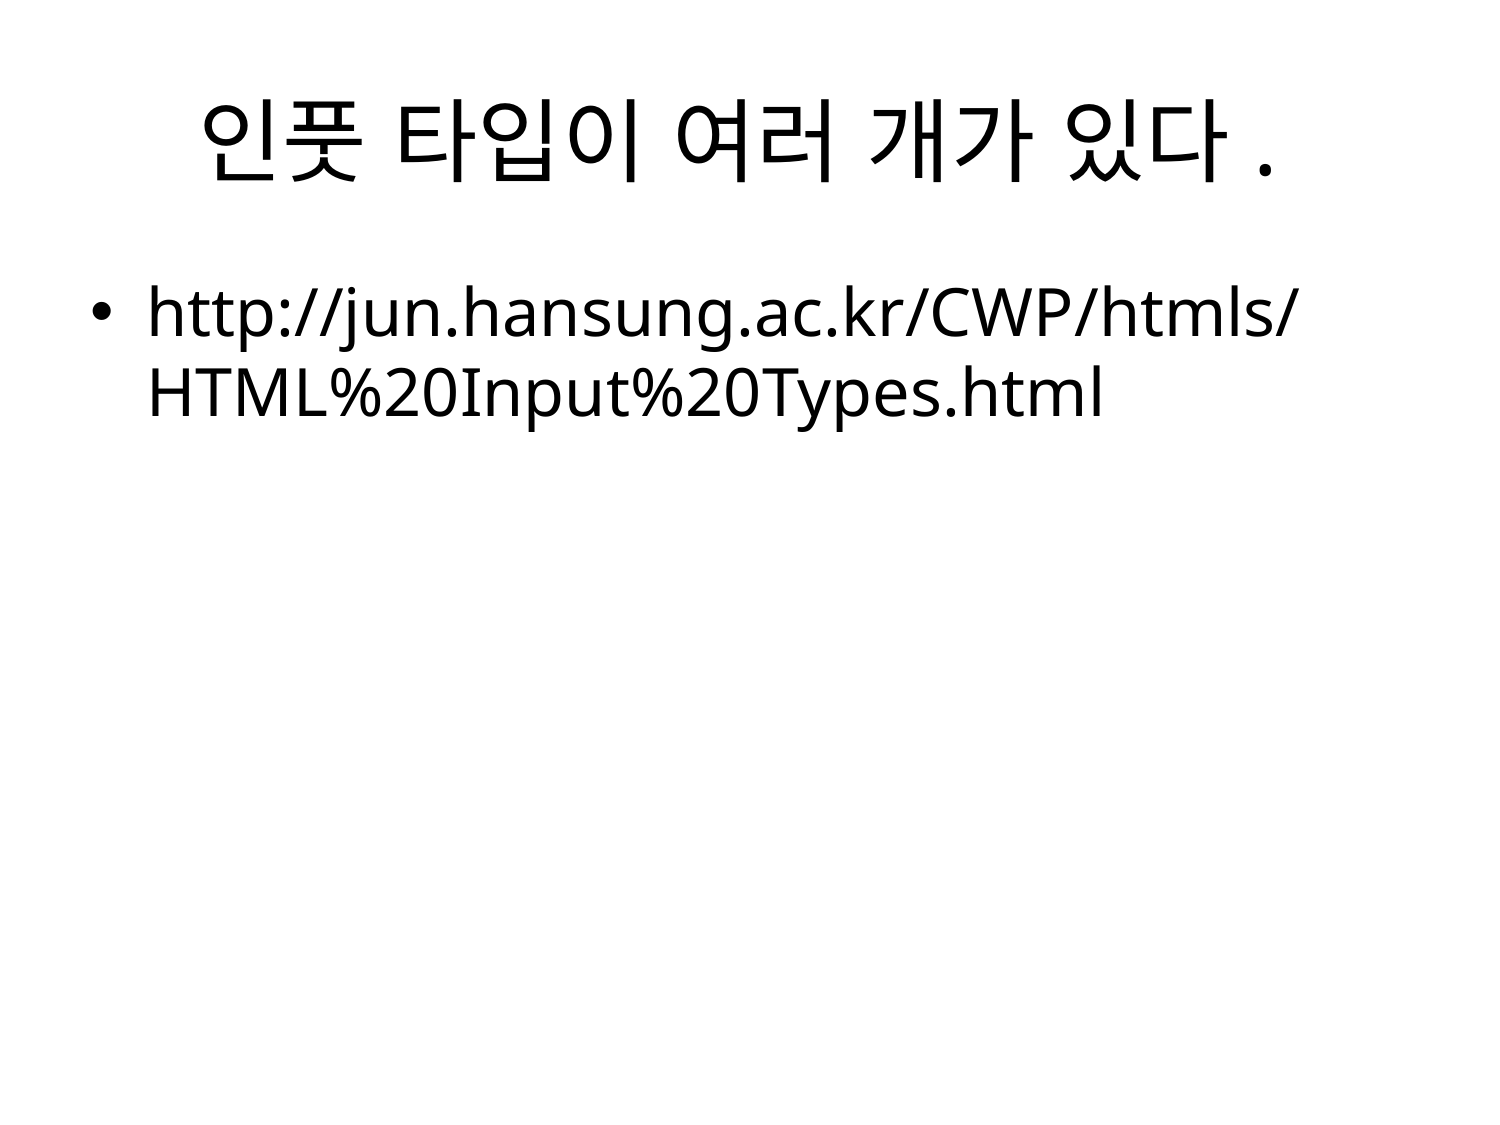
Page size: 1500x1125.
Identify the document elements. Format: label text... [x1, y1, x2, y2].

list http://jun.hansung.ac.kr/CWP/htmls/HTML%20Input%20Types.html [75, 262, 1425, 1005]
title 인풋 타입이 여러 개가 있다. [75, 45, 1425, 233]
